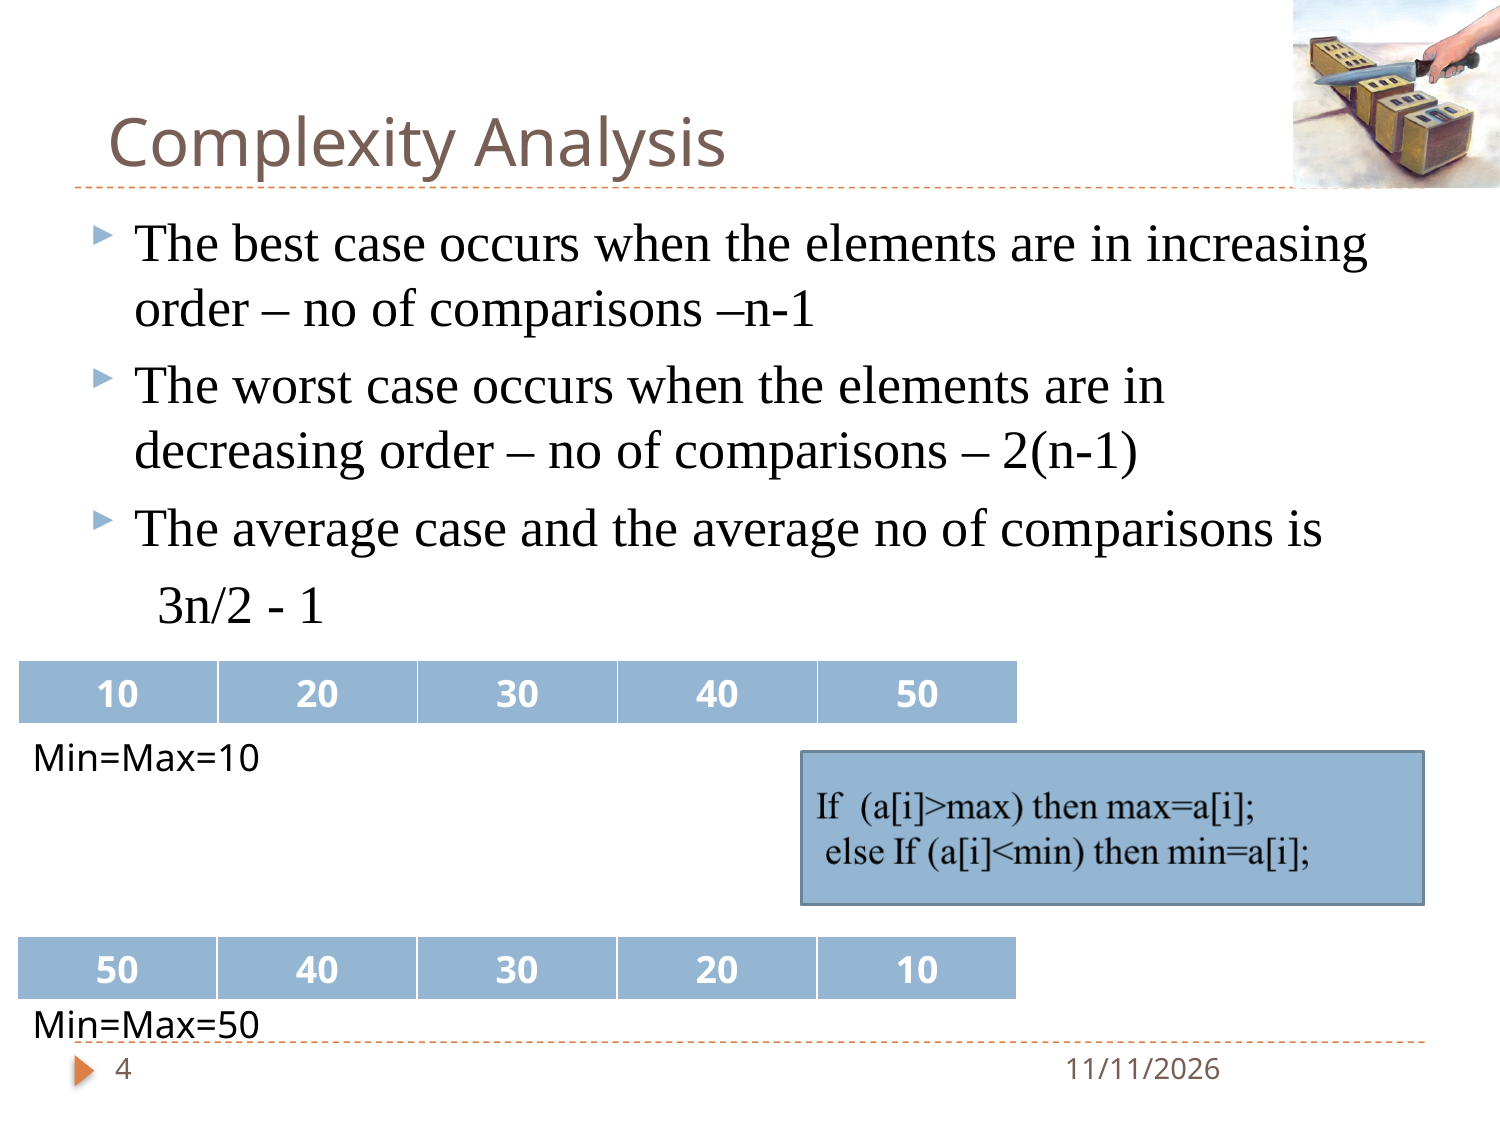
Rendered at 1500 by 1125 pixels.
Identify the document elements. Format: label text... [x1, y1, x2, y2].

slide_number 4 [100, 1054, 426, 1103]
text_box Min=Max=50 [17, 993, 608, 1054]
table_header 40 [218, 937, 416, 993]
table_header 10 [19, 661, 217, 723]
picture [792, 750, 1426, 906]
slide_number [1050, 1042, 1426, 1103]
table_header 20 [618, 937, 816, 999]
table_header 30 [418, 661, 617, 723]
text_box Min=Max=10 [17, 726, 608, 786]
table_header 50 [818, 661, 1017, 723]
title Complexity Analysis [75, 24, 1425, 188]
table_header 30 [418, 937, 616, 999]
table_header 10 [818, 937, 1016, 999]
table_header 50 [18, 937, 216, 993]
list The best case occurs when the elements are in increasing order – no of comparisons –n-1 The worst case occurs when the elements are in decreasing order – no of comparisons – 2(n-1) The average case and the average no of comparisons is 3n/2 - 1 [75, 200, 1425, 1039]
table_header 40 [618, 661, 817, 723]
picture [1293, 0, 1500, 188]
table_header 20 [219, 661, 417, 723]
